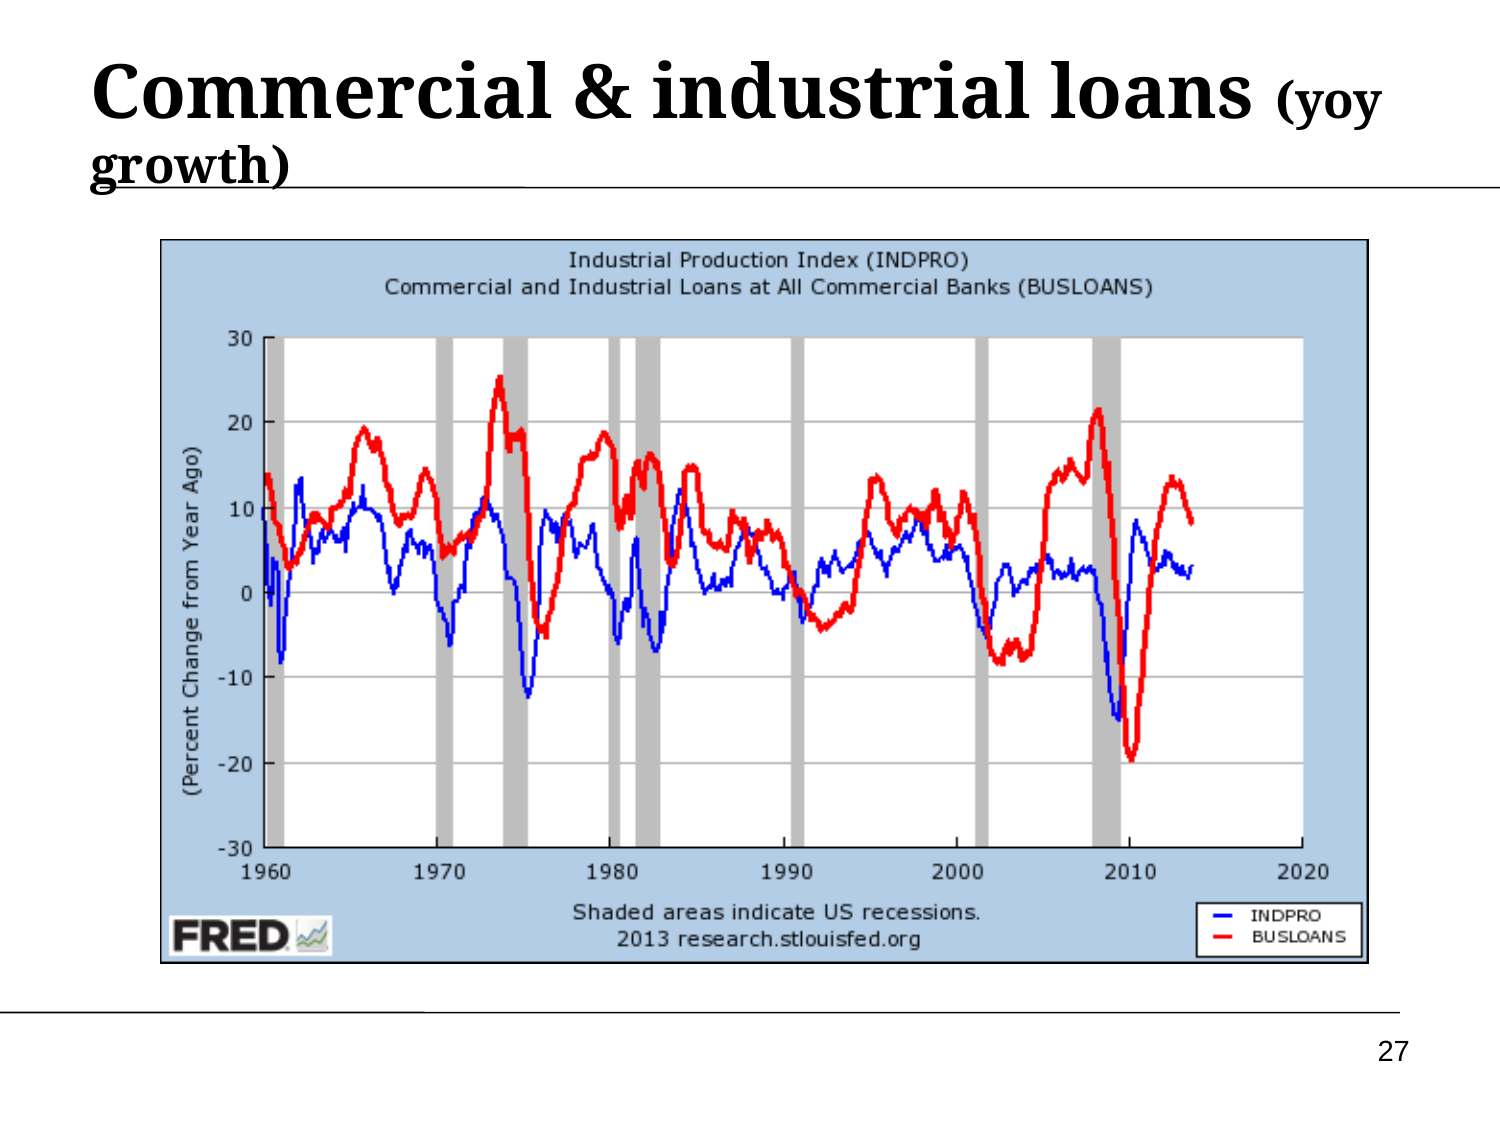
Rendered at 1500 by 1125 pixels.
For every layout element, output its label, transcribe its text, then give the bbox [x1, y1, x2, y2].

slide_number 27 [1074, 1024, 1426, 1103]
picture [160, 238, 1369, 964]
title Commercial & industrial loans (yoy growth) [74, 49, 1500, 188]
